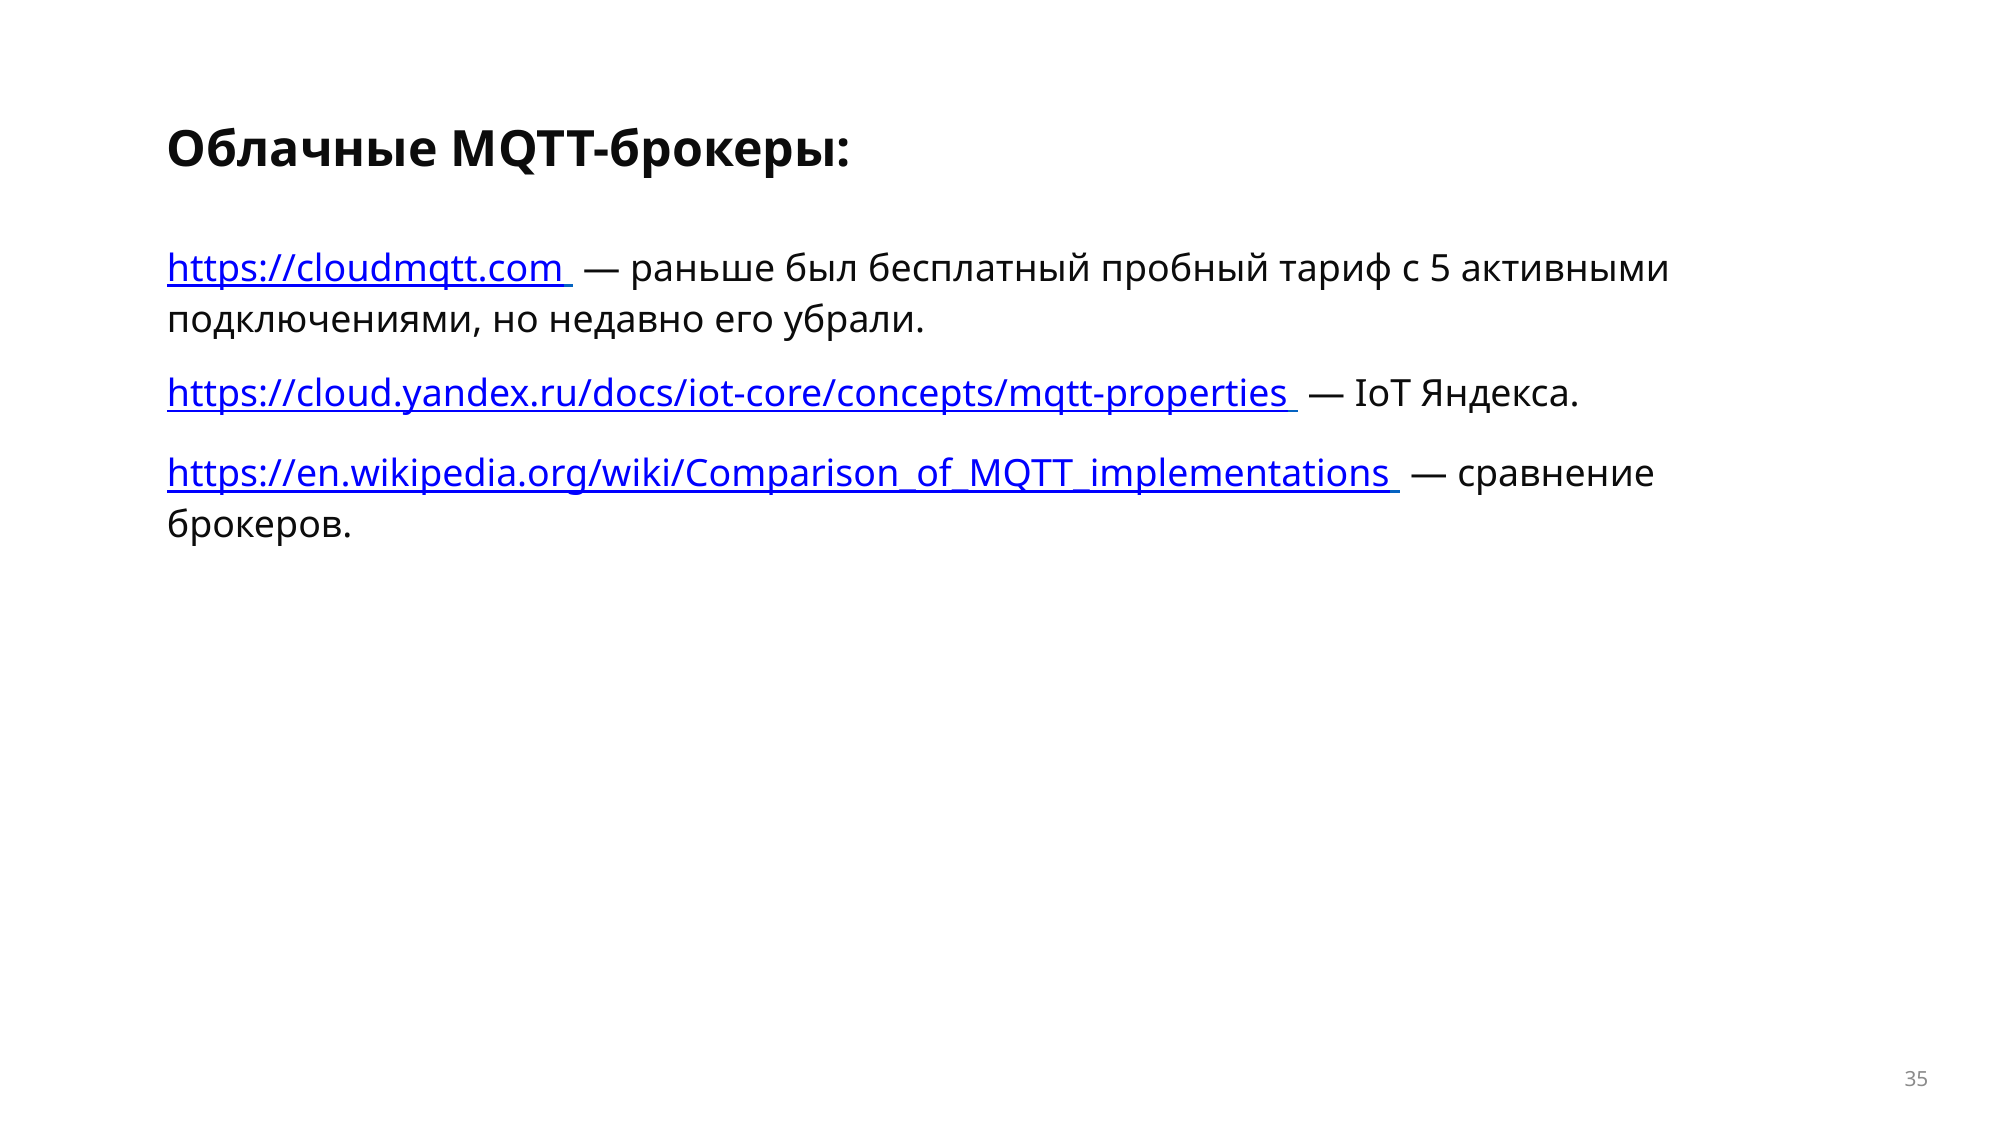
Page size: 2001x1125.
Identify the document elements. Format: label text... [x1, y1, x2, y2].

text_box <номер> [1832, 1034, 2000, 1125]
text_box https://cloudmqtt.com — раньше был бесплатный пробный тариф с 5 активными подключениями, но недавно его убрали. https://cloud.yandex.ru/docs/iot-core/concepts/mqtt-properties — IoT Яндекса. https://en.wikipedia.org/wiki/Comparison_of_MQTT_implementations — сравнение брокеров. [152, 236, 1850, 563]
text_box Облачные MQTT-брокеры: [152, 108, 1850, 199]
